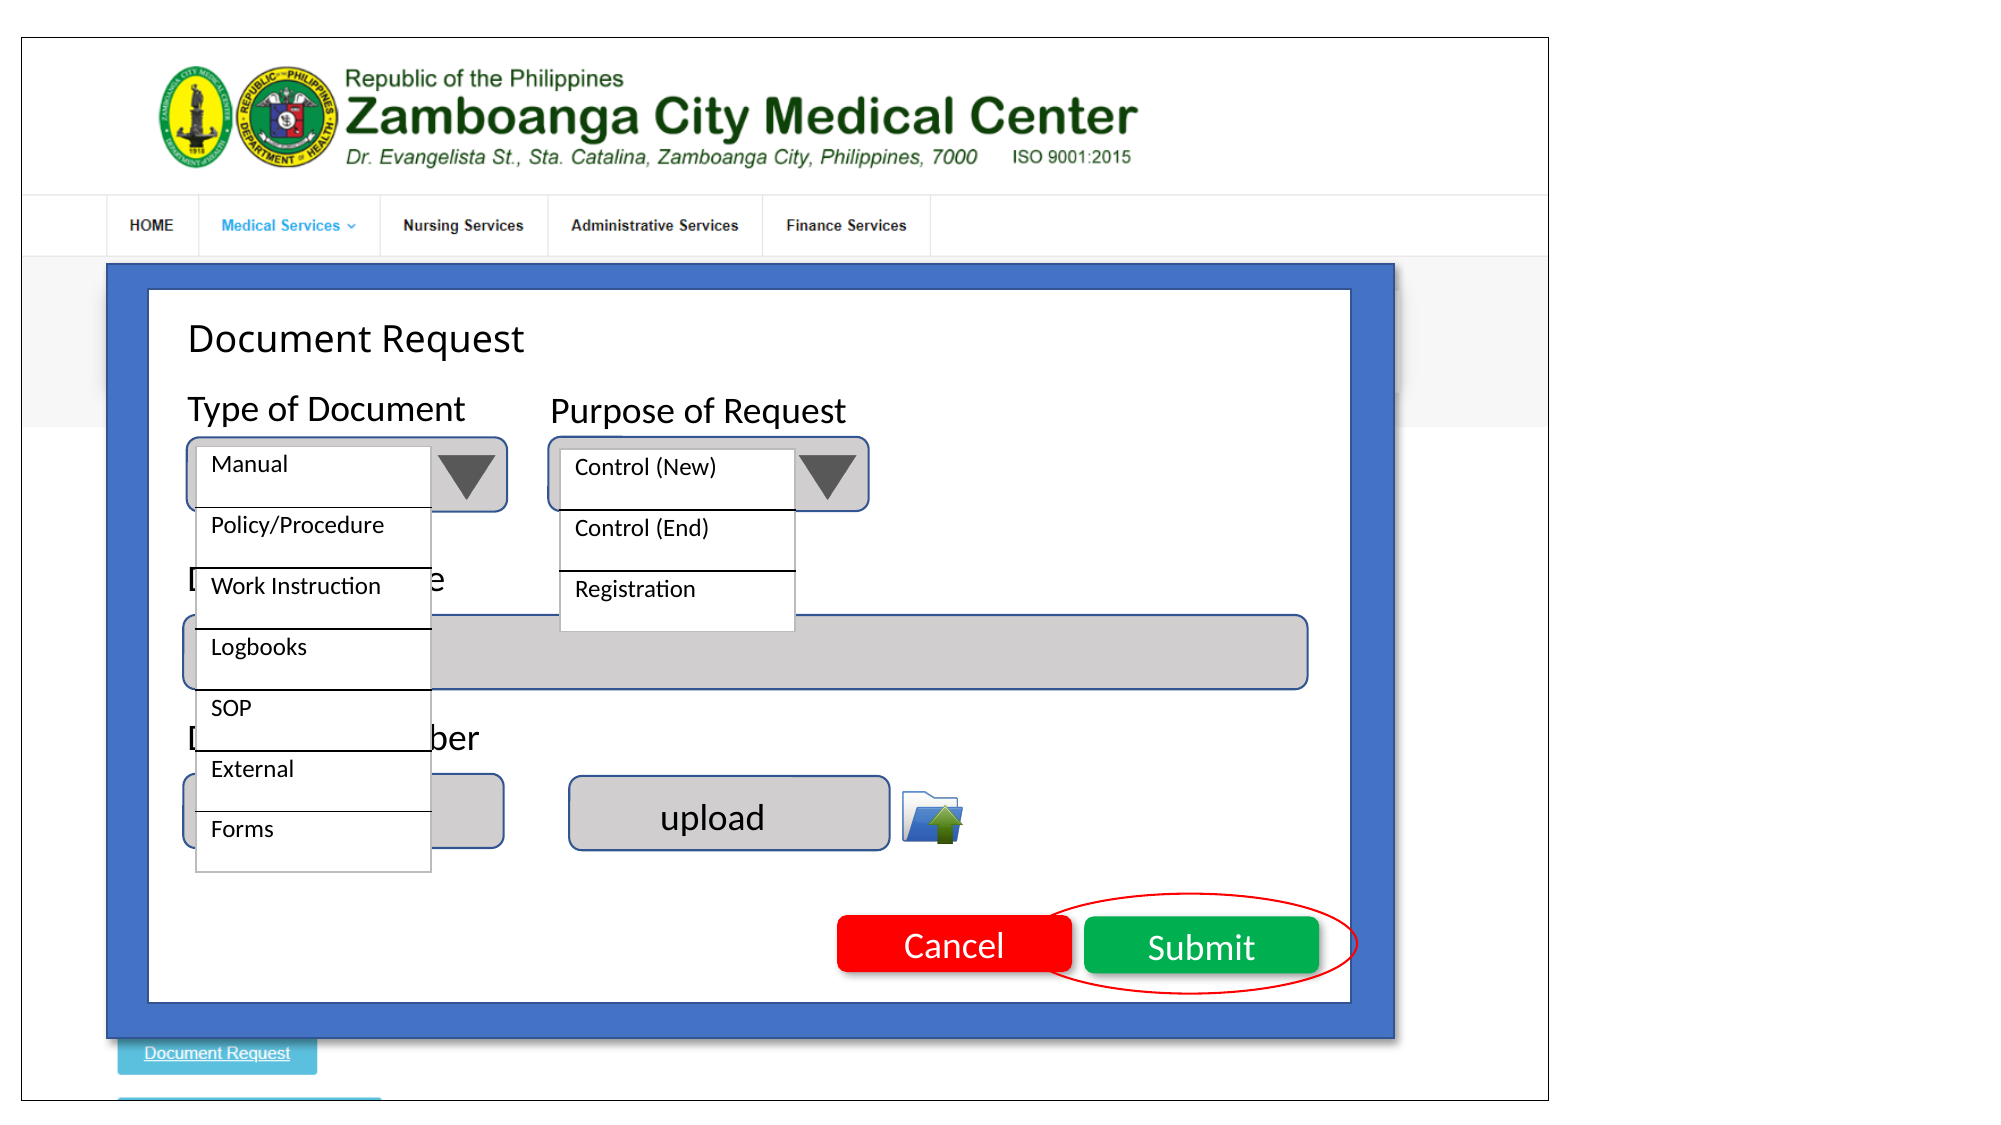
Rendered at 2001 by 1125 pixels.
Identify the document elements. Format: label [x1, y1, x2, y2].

picture [21, 36, 1549, 1101]
